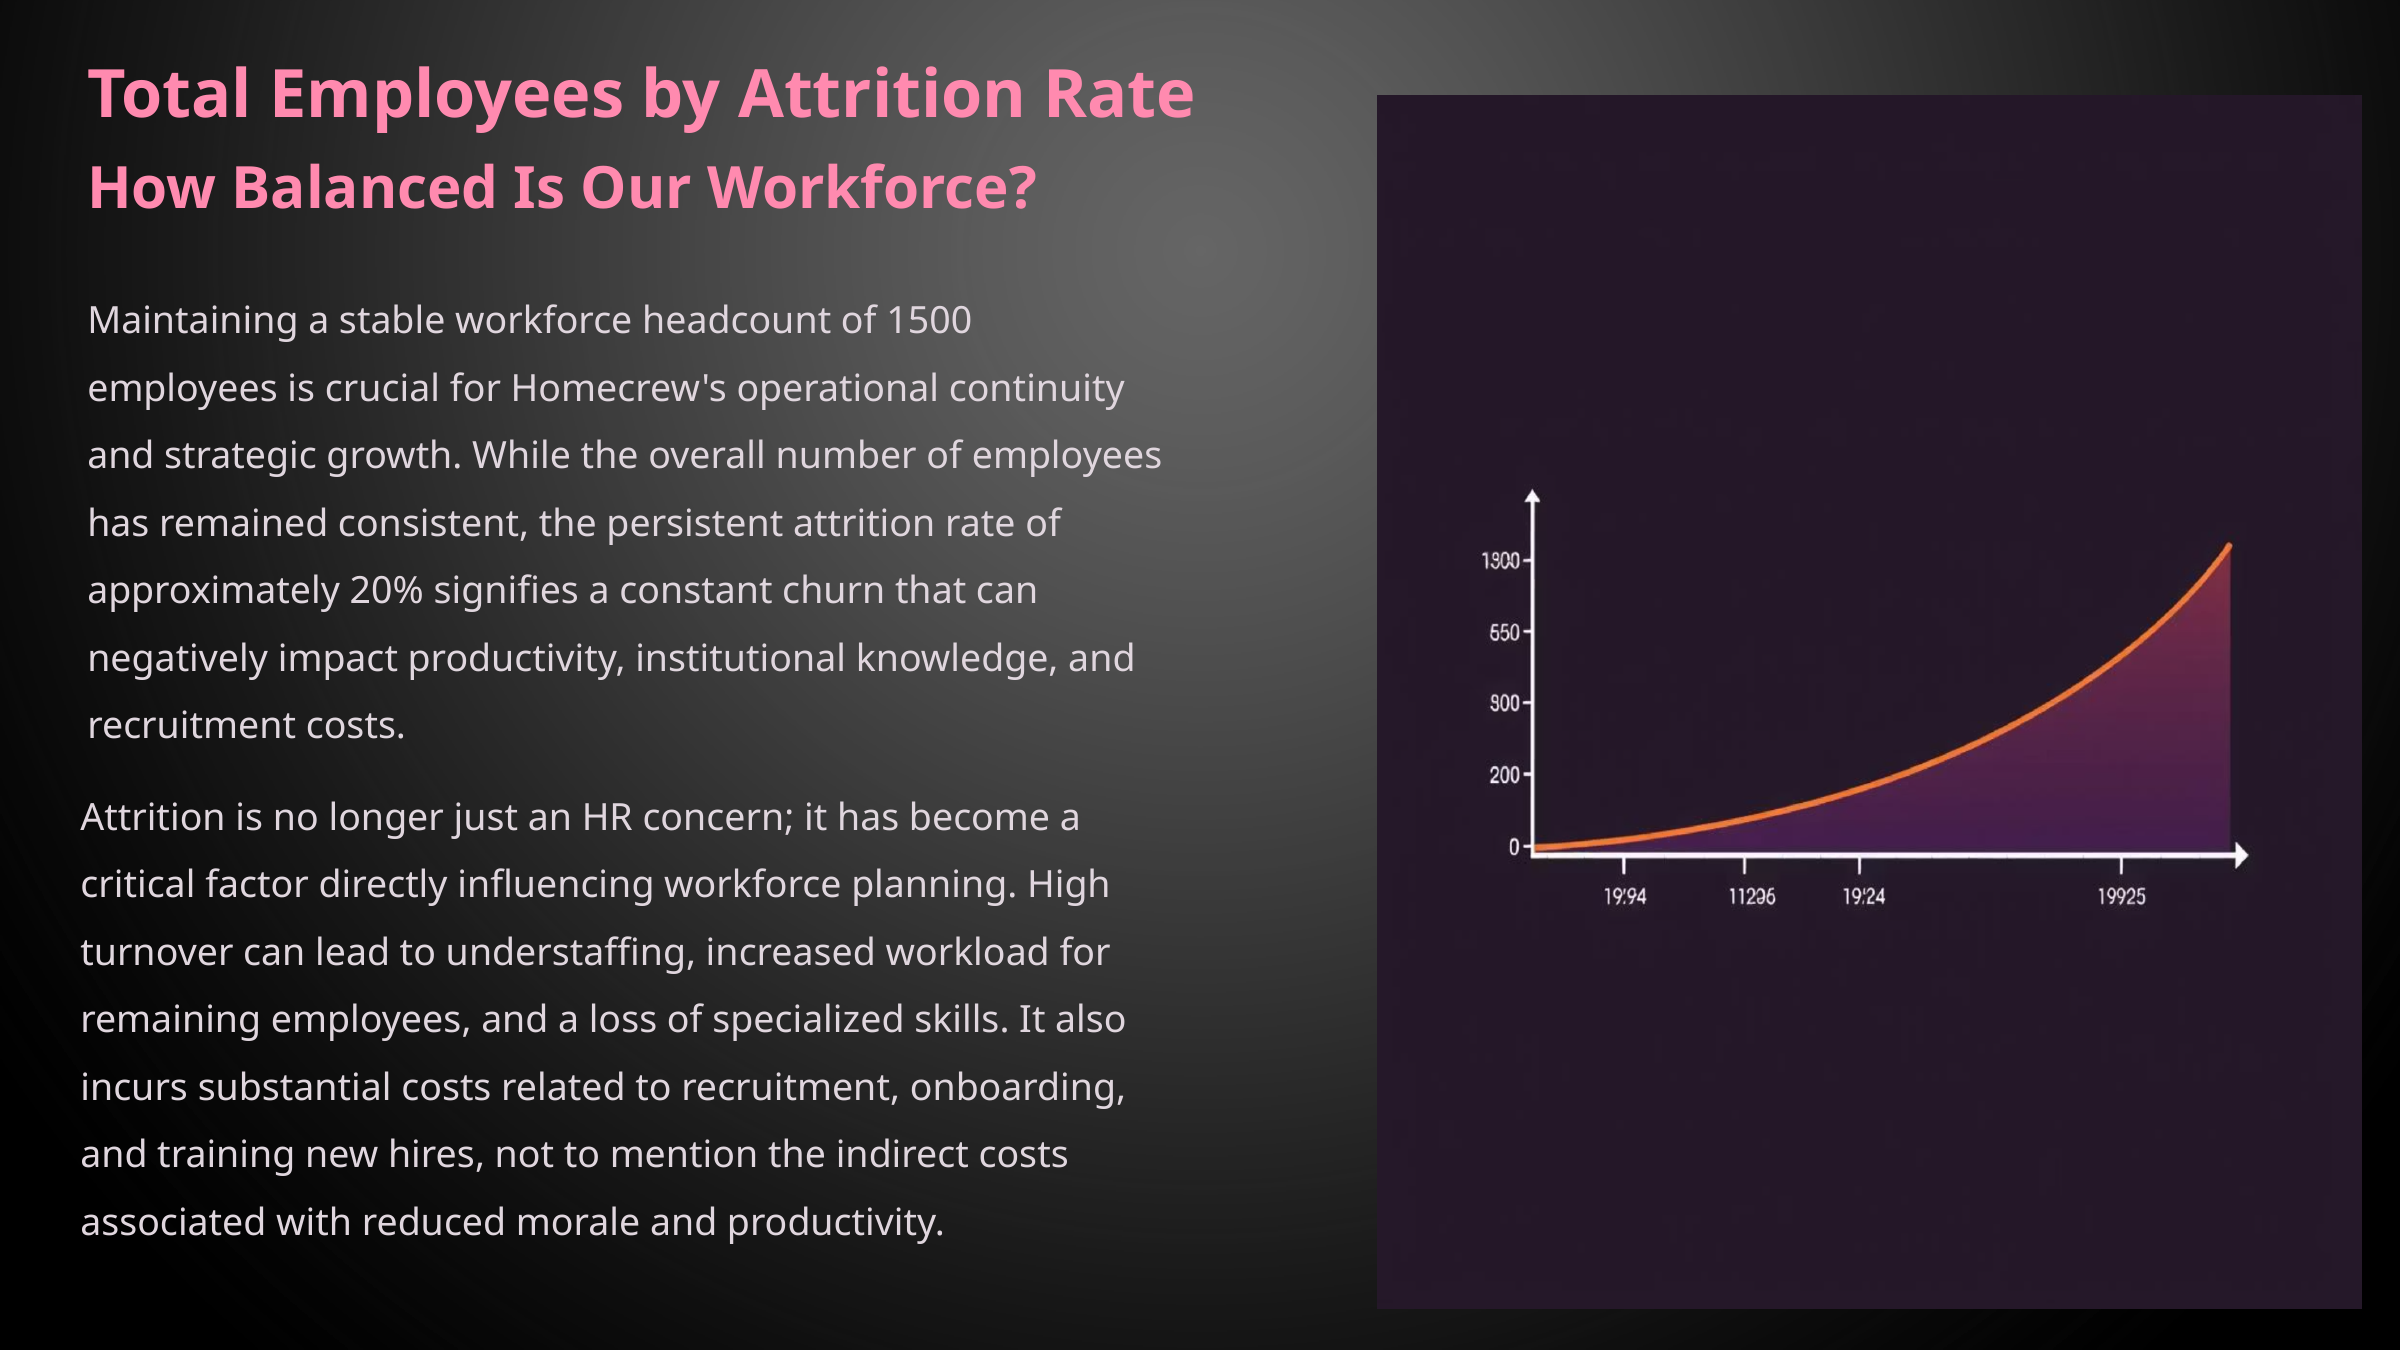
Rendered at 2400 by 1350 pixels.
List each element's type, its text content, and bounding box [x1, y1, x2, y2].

picture [0, 0, 2400, 1350]
text_box Total Employees by Attrition Rate [87, 59, 963, 132]
text_box Attrition is no longer just an HR concern; it has become a critical factor directly influencing workforce planning. High turnover can lead to understaffing, increased workload for remaining employees, and a loss of specialized skills. It also incurs substantial costs related to recruitment, onboarding, and training new hires, not to mention the indirect costs associated with reduced morale and productivity. [80, 770, 1167, 911]
text_box Maintaining a stable workforce headcount of 1500 employees is crucial for Homecrew's operational continuity and strategic growth. While the overall number of employees has remained consistent, the persistent attrition rate of approximately 20% signifies a constant churn that can negatively impact productivity, institutional knowledge, and recruitment costs. [87, 273, 1174, 414]
text_box How Balanced Is Our Workforce? [87, 164, 775, 222]
